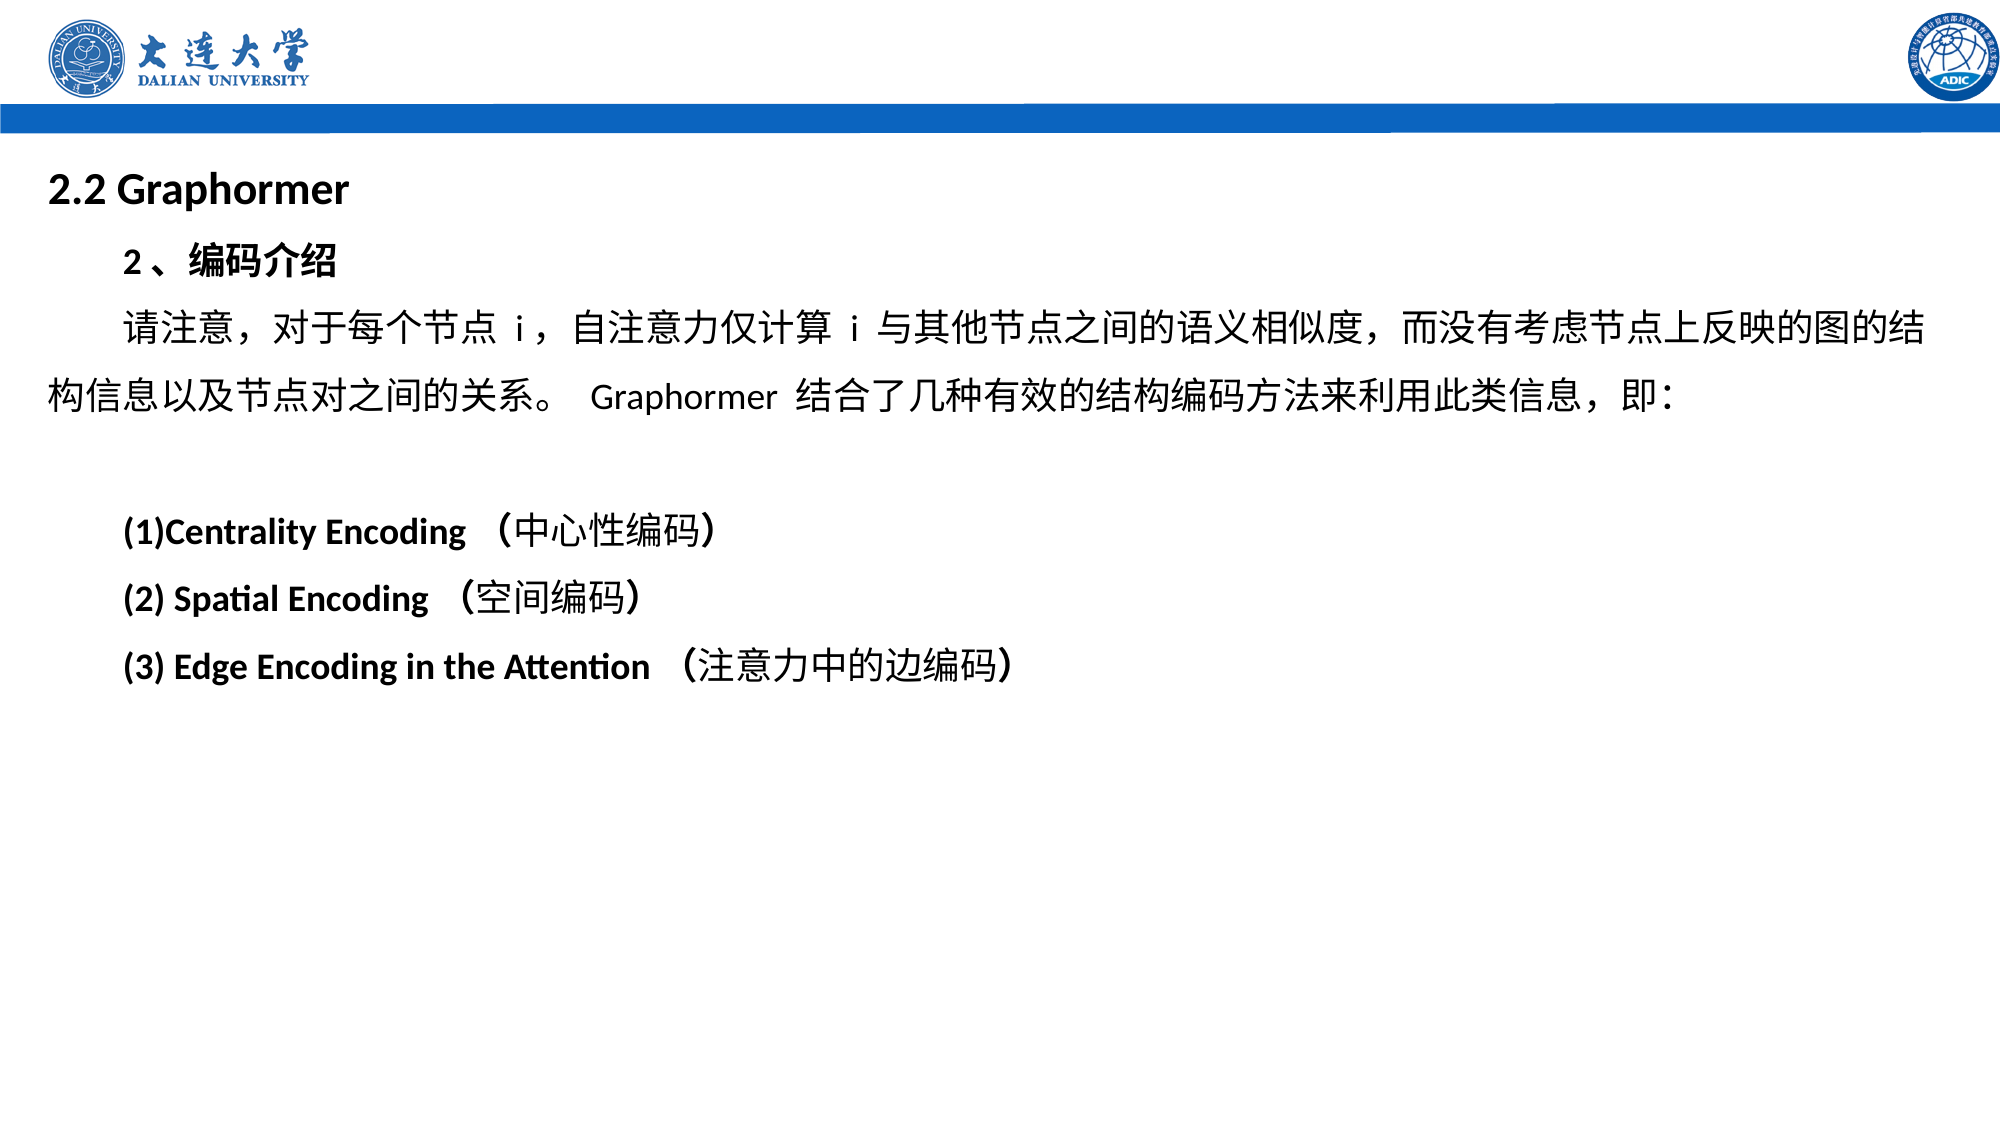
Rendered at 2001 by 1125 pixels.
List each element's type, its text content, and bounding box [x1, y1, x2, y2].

text_box 2.2 Graphormer 2、编码介绍 请注意，对于每个节点 i，自注意力仅计算 i 与其他节点之间的语义相似度，而没有考虑节点上反映的图的结构信息以及节点对之间的关​​系。 Graphormer 结合了几种有效的结构编码方法来利用此类信息，即： (1)Centrality Encoding（中心性编码） (2) Spatial Encoding（空间编码） (3) Edge Encoding in the Attention（注意力中的边编码） [33, 151, 1954, 762]
picture [1907, 12, 2000, 102]
picture [33, 12, 326, 104]
